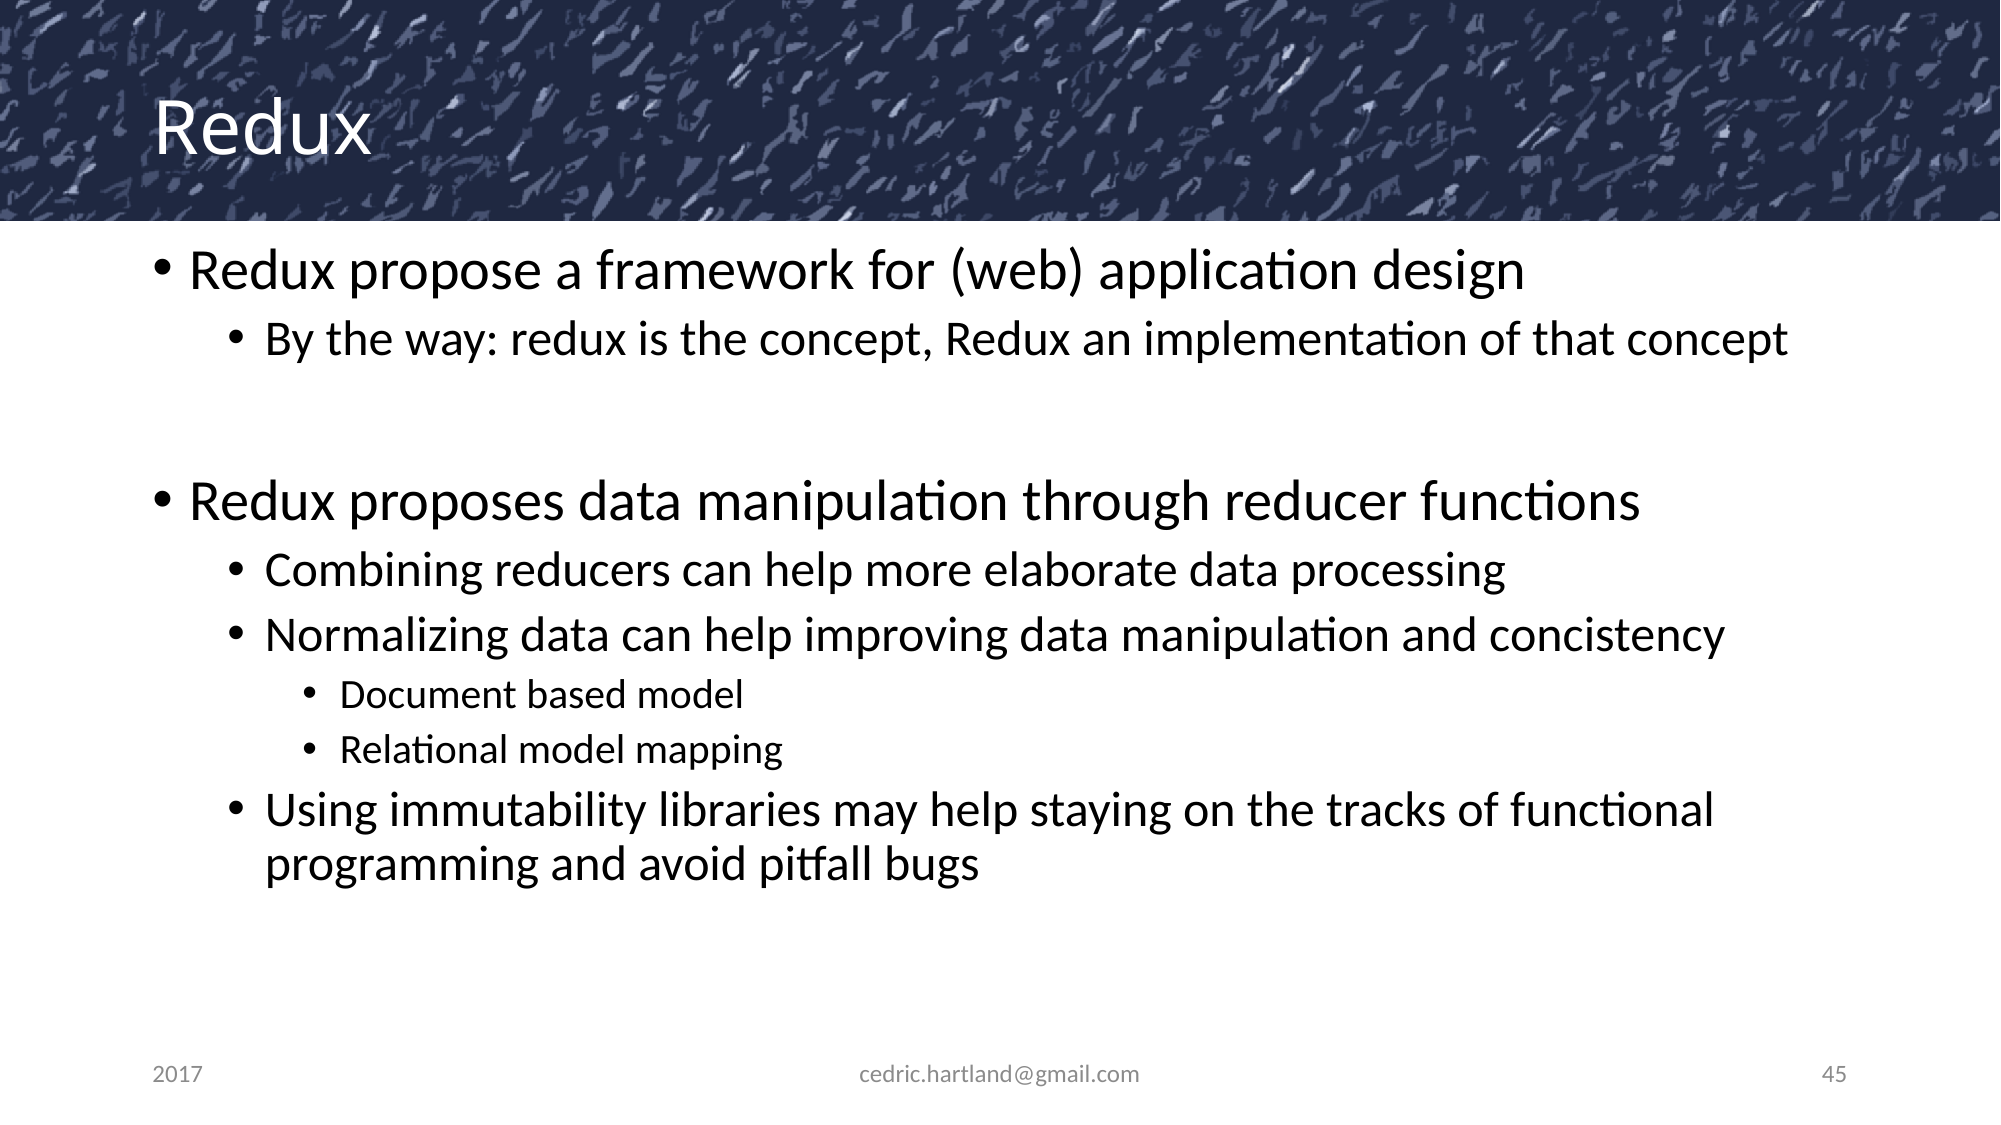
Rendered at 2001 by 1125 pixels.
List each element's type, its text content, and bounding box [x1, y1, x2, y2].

slide_number 45 [1412, 1042, 1863, 1103]
title Redux [137, 59, 1863, 201]
footer cedric.hartland@gmail.com [662, 1042, 1338, 1103]
picture [0, 0, 2000, 221]
list Redux propose a framework for (web) application design By the way: redux is the concept, Redux an implementation of that concept Redux proposes data manipulation through reducer functions Combining reducers can help more elaborate data processing Normalizing data can help improving data manipulation and concistency Document based model Relational model mapping Using immutability libraries may help staying on the tracks of functional programming and avoid pitfall bugs [137, 231, 1863, 1014]
slide_number 2017 [137, 1042, 588, 1103]
